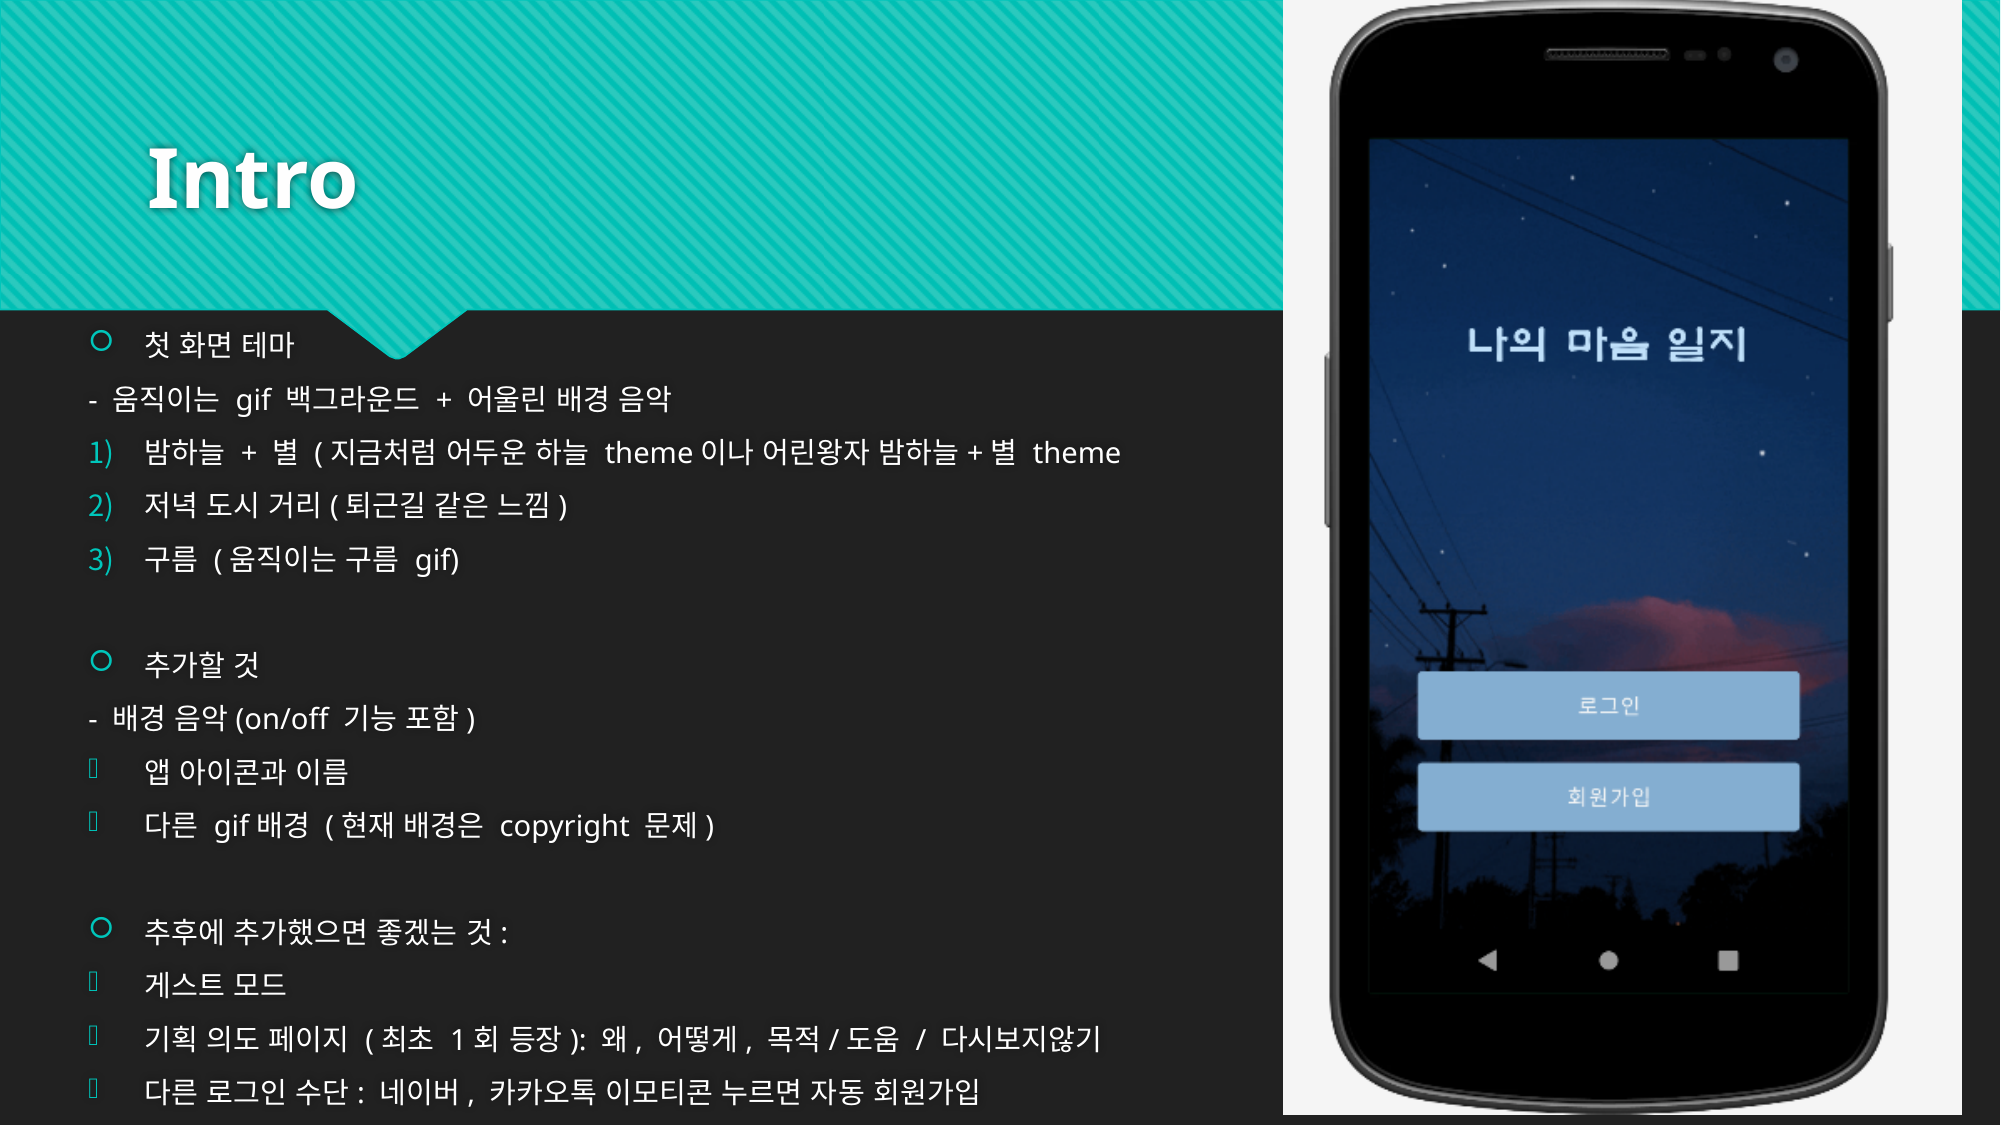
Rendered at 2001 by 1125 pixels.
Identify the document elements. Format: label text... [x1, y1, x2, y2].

list 첫 화면 테마 - 움직이는 gif 백그라운드 + 어울린 배경 음악 밤하늘 + 별 (지금처럼 어두운 하늘 theme이나 어린왕자 밤하늘+별 theme 저녁 도시 거리(퇴근길 같은 느낌) 구름 (움직이는 구름 gif) 추가할 것 - 배경 음악(on/off 기능 포함) 앱 아이콘과 이름 다른 gif배경 (현재 배경은 copyright 문제) 추후에 추가했으면 좋겠는 것: 게스트 모드 기획 의도 페이지 (최초 1회 등장): 왜, 어떻게, 목적/도움 / 다시보지않기 다른 로그인 수단: 네이버, 카카오톡 이모티콘 누르면 자동 회원가입 [73, 324, 1163, 1125]
title Intro [132, 73, 1282, 233]
picture [1282, 0, 1962, 1115]
